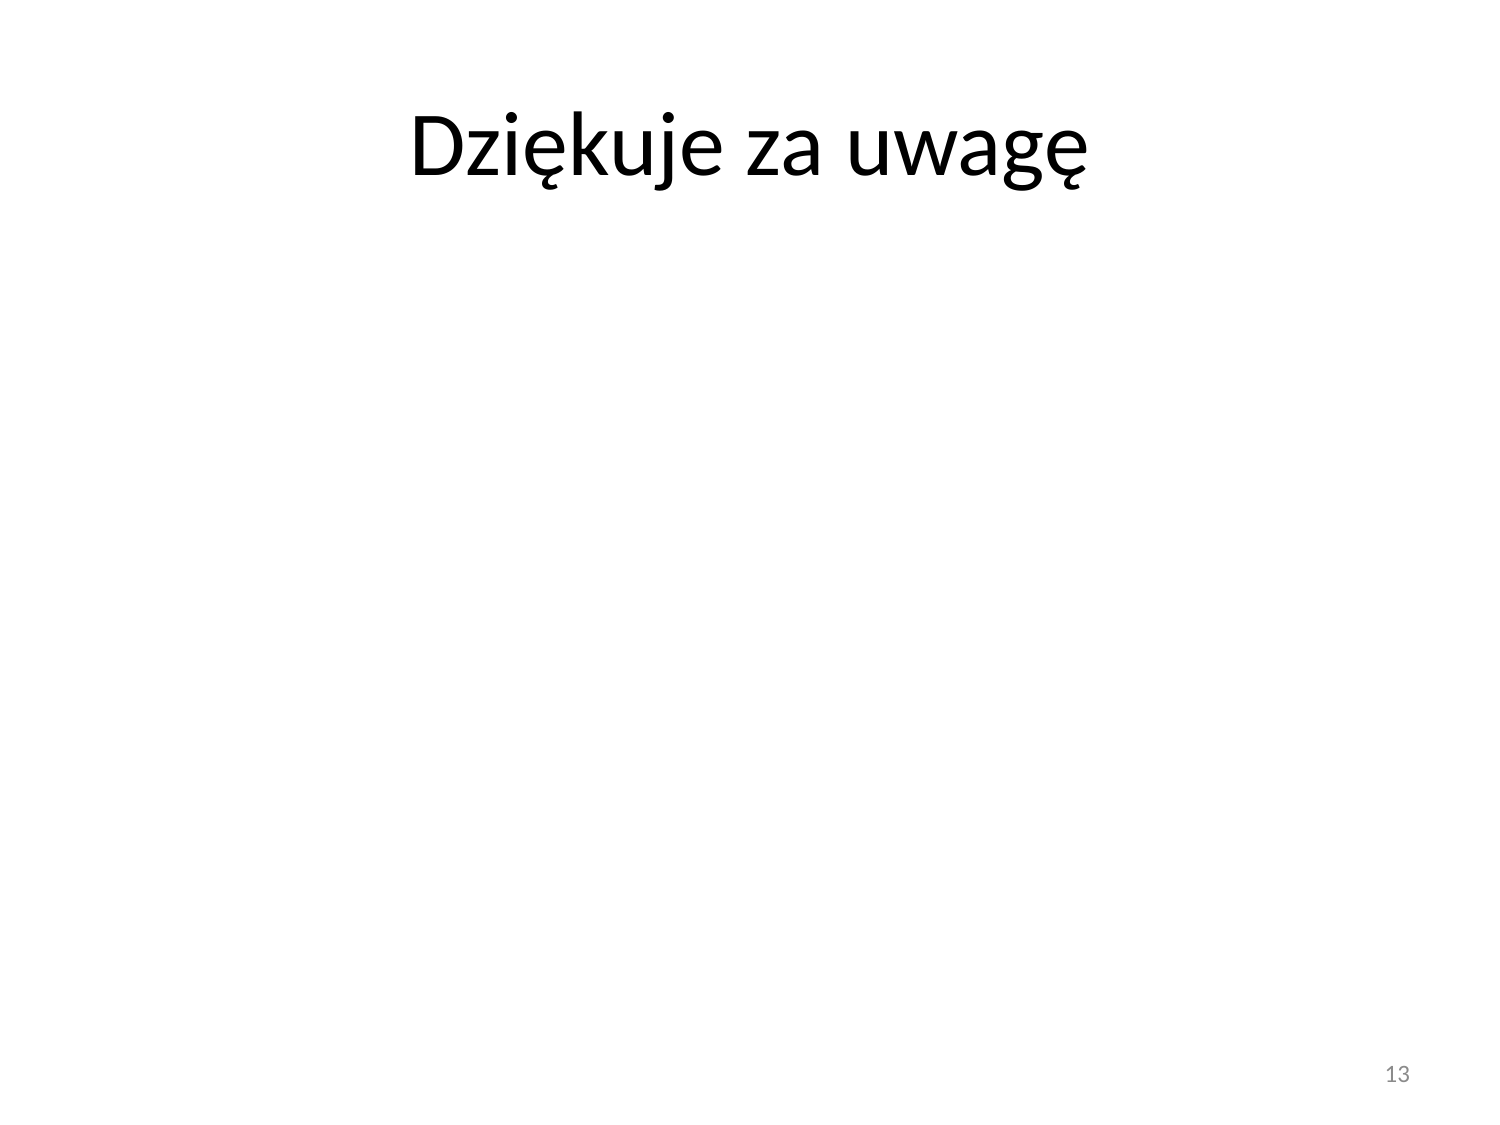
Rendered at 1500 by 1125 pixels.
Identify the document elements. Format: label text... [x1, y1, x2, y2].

title Dziękuje za uwagę [75, 45, 1425, 233]
slide_number 13 [1074, 1042, 1425, 1103]
